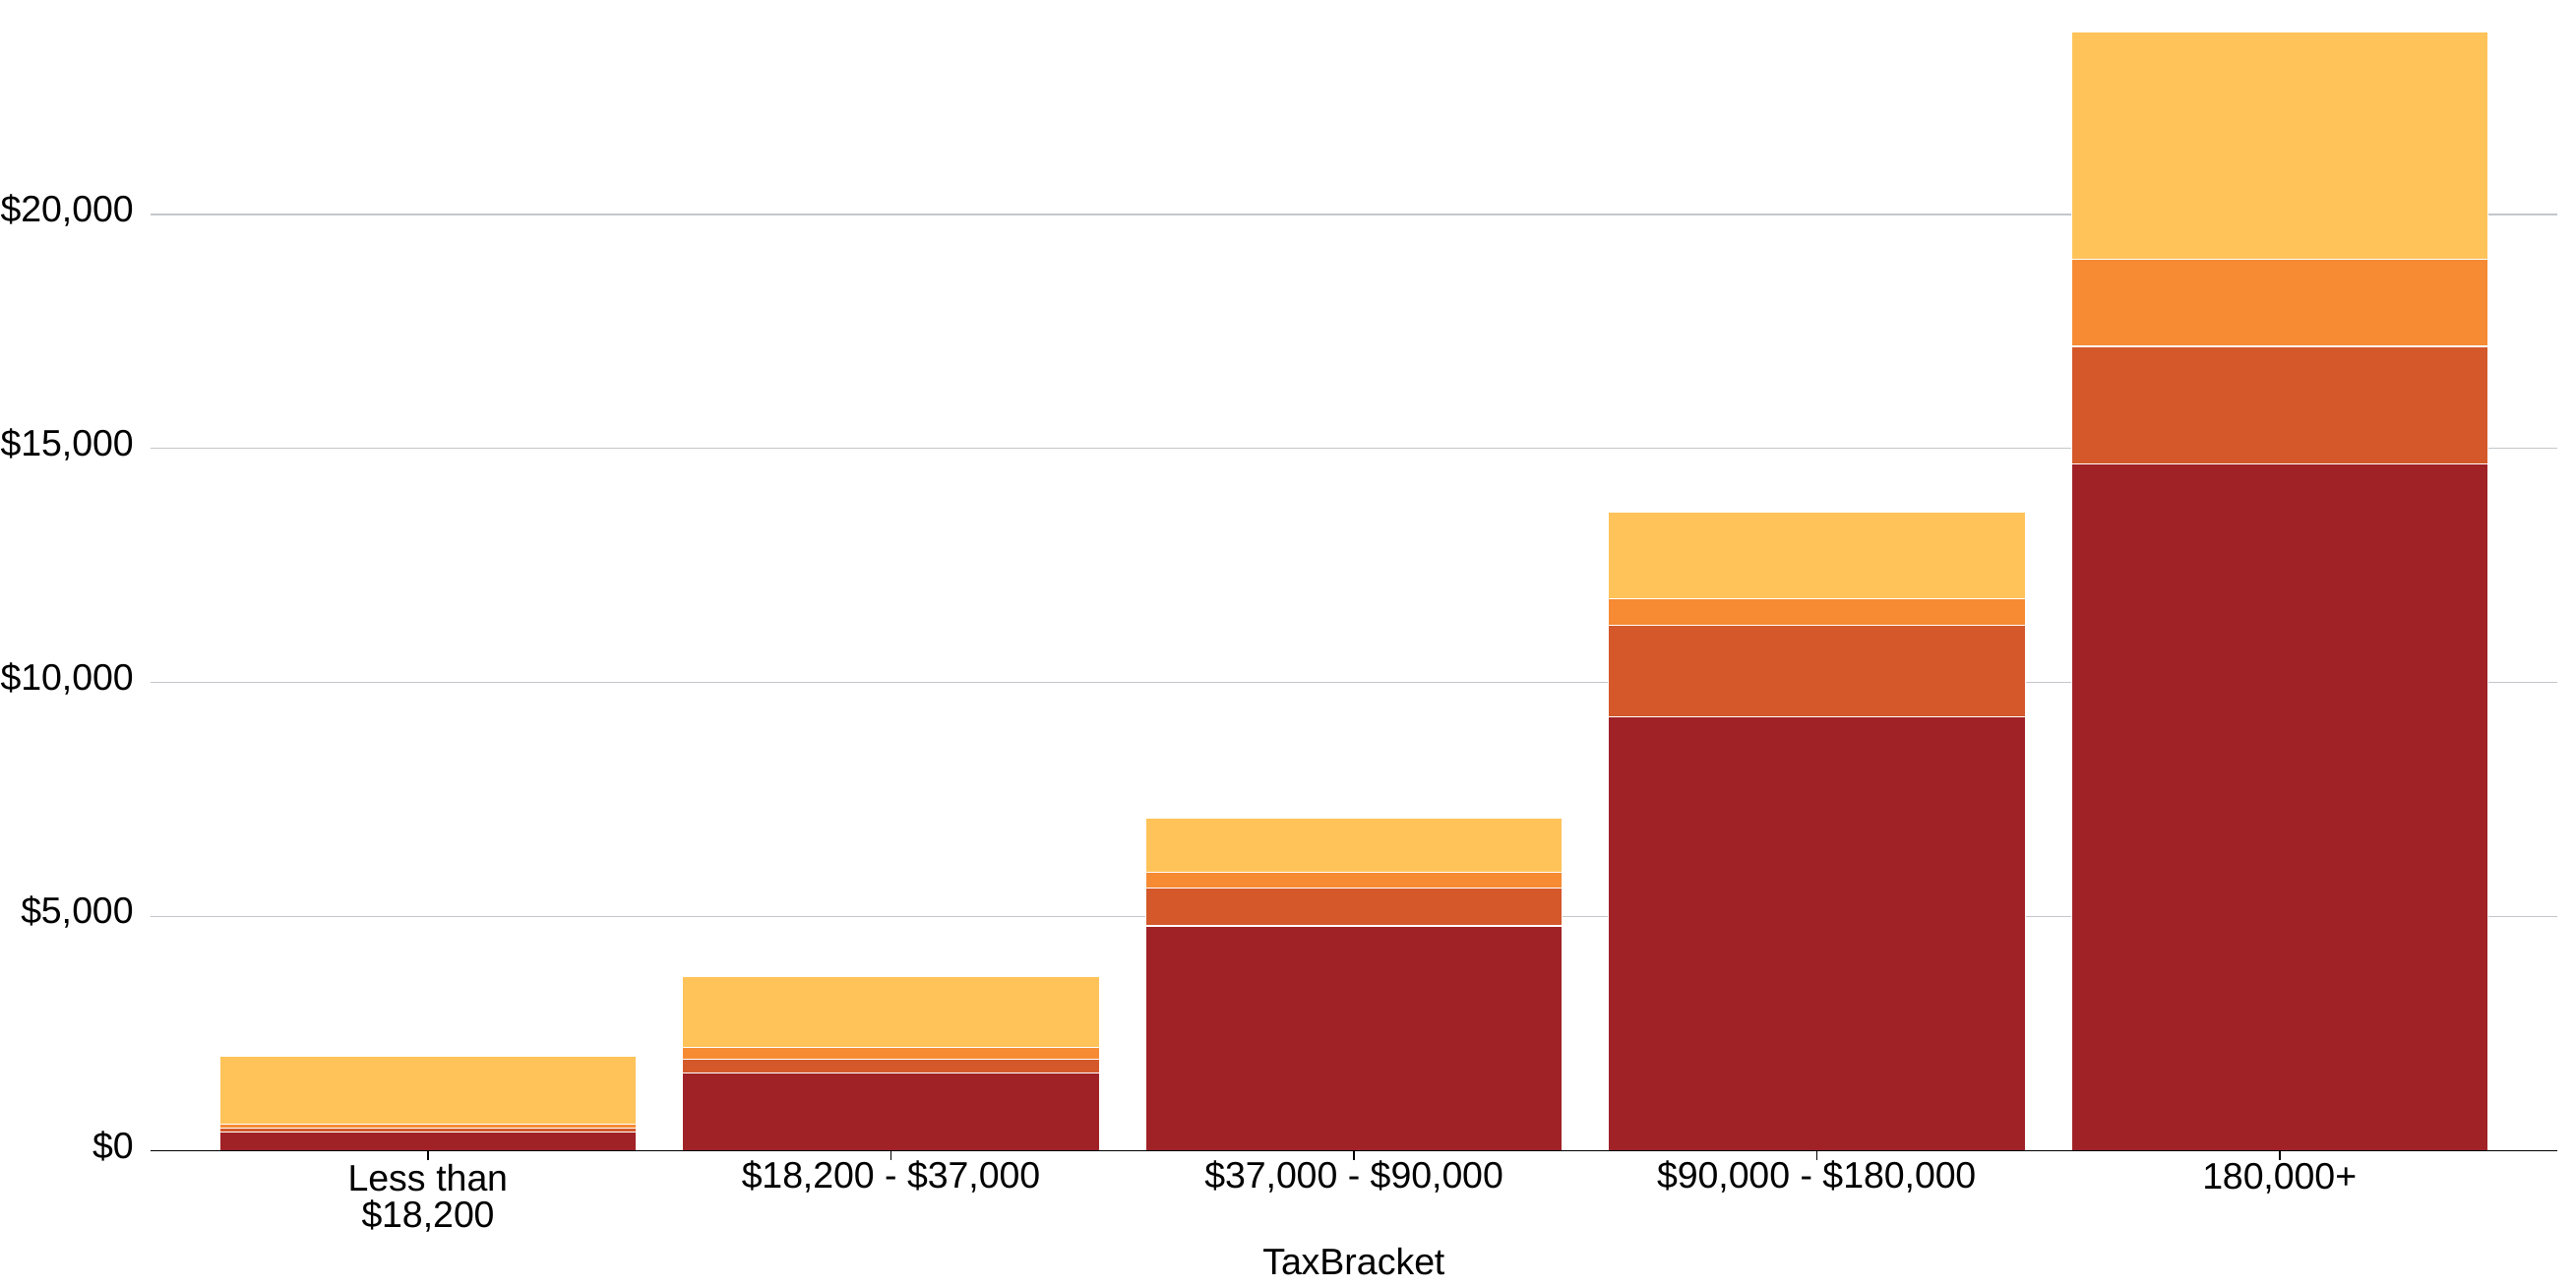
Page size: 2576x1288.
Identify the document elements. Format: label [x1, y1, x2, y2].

text_box [0, 0, 2576, 1288]
